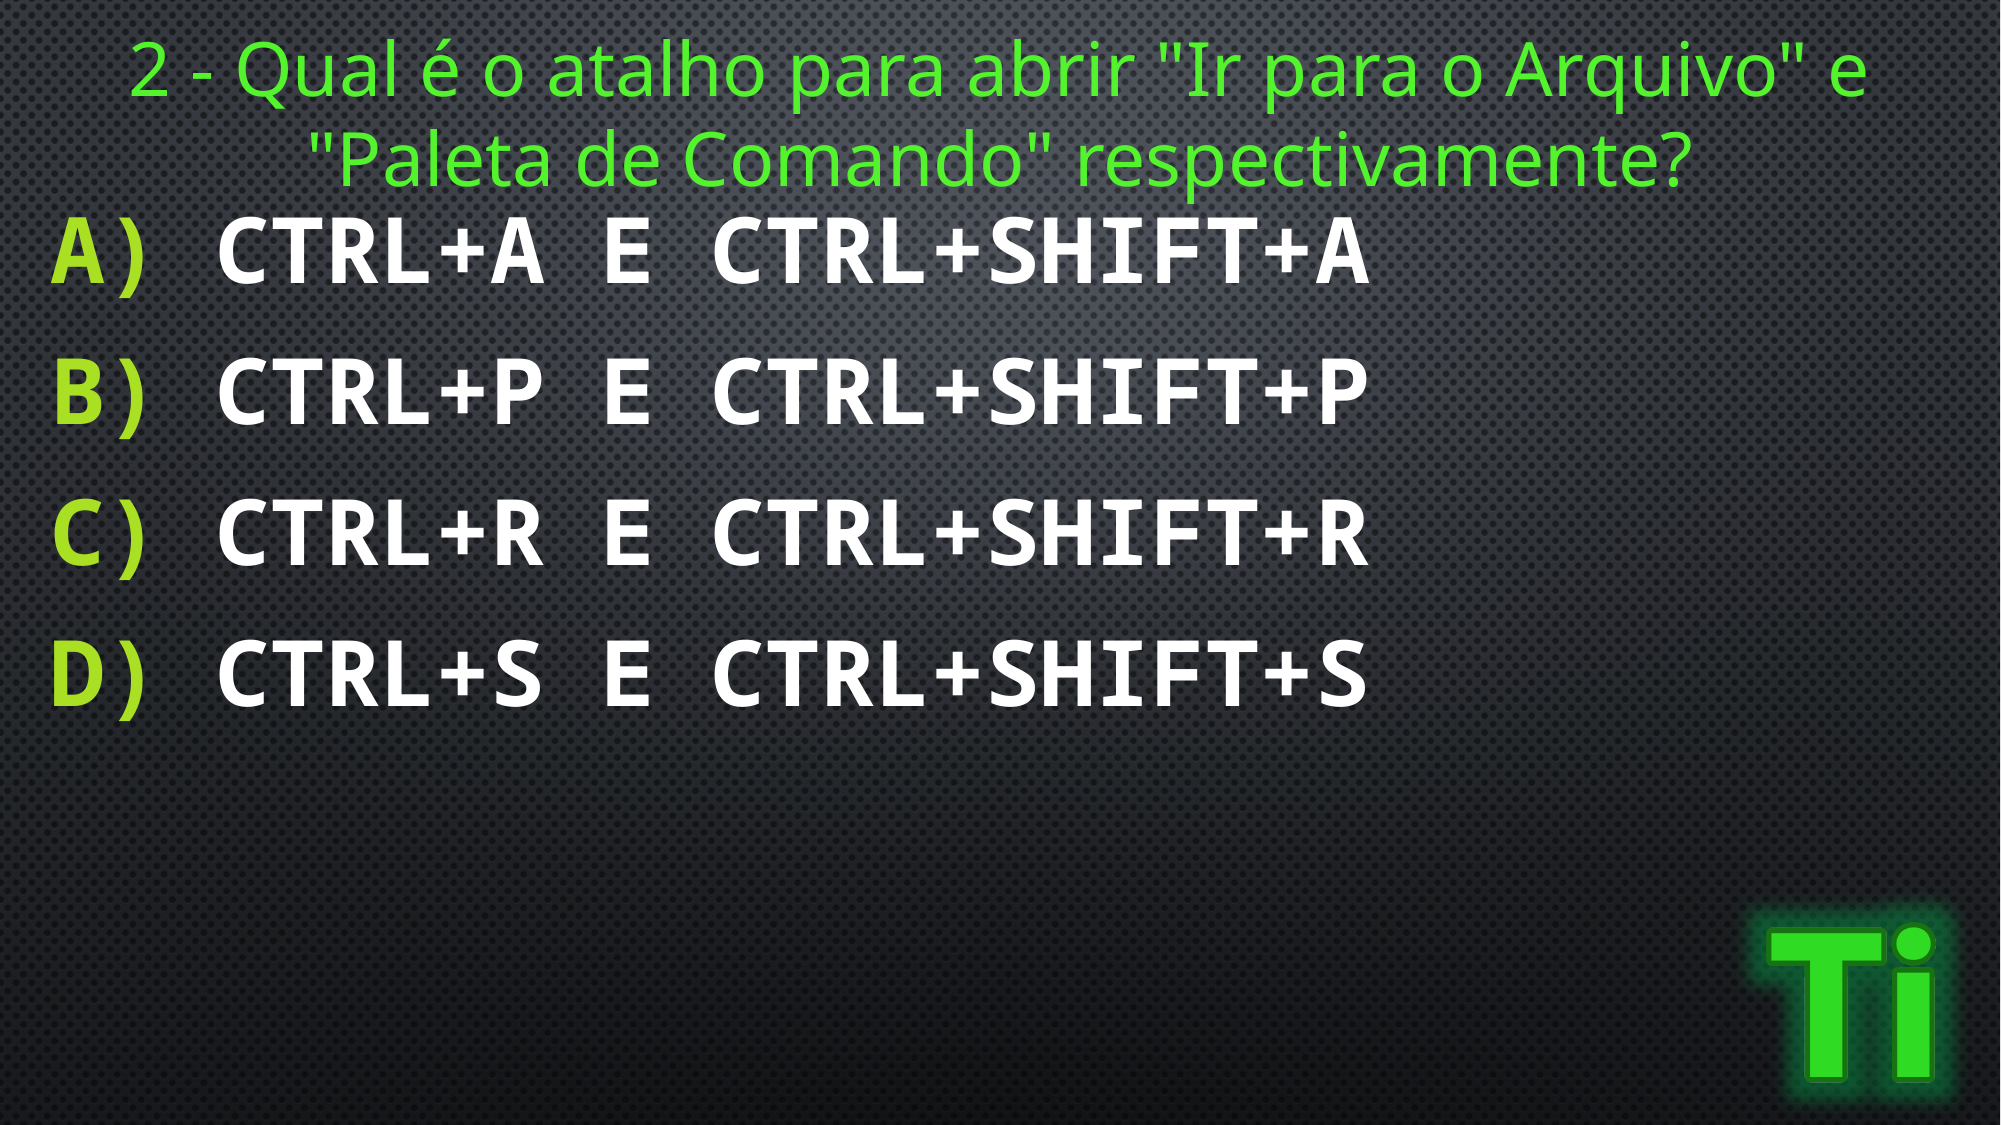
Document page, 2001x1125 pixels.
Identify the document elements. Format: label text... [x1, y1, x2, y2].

text_box 2 - Qual é o atalho para abrir "Ir para o Arquivo" e "Paleta de Comando" respectivamente? [35, 13, 1964, 209]
subtitle Ctrl+A e Ctrl+Shift+A Ctrl+P e Ctrl+Shift+P Ctrl+R e Ctrl+Shift+R Ctrl+S e Ctrl+Shift+S [35, 184, 1976, 1094]
picture [1760, 912, 1942, 1094]
